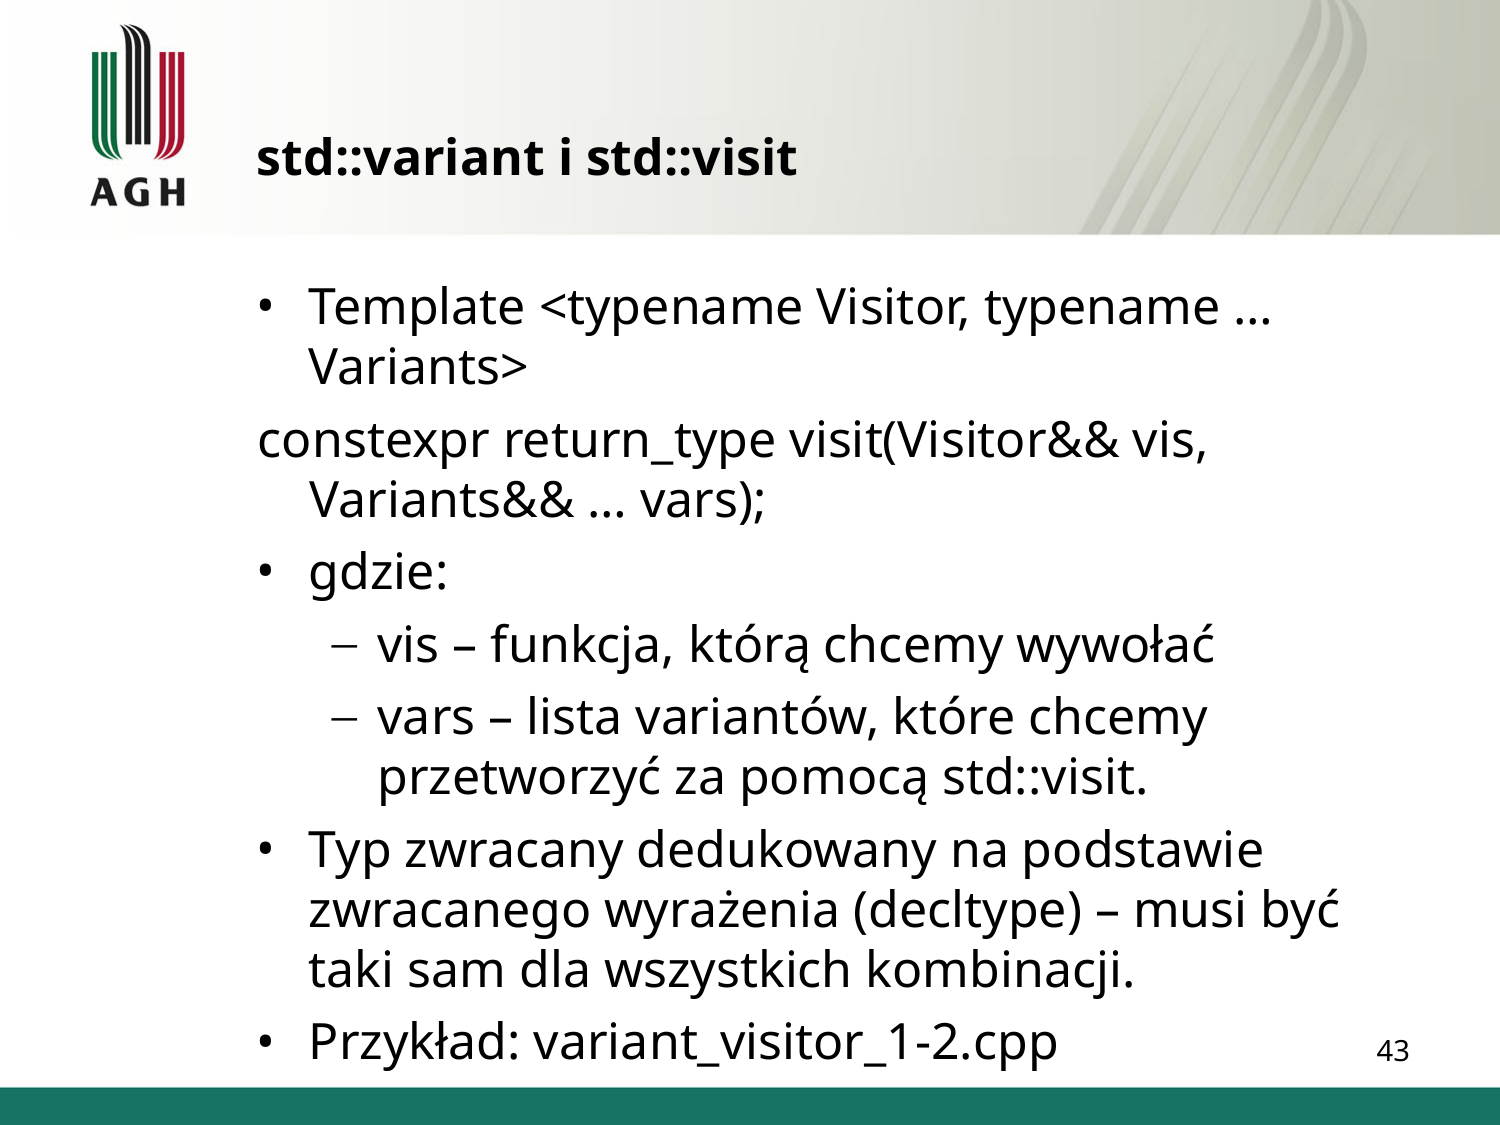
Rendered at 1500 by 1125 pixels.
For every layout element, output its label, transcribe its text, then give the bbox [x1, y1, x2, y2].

text_box Template <typename Visitor, typename … Variants> constexpr return_type visit(Visitor&& vis, Variants&& … vars); gdzie: vis – funkcja, którą chcemy wywołać vars – lista variantów, które chcemy przetworzyć za pomocą std::visit. Typ zwracany dedukowany na podstawie zwracanego wyrażenia (decltype) – musi być taki sam dla wszystkich kombinacji. Przykład: variant_visitor_1-2.cpp [242, 267, 1425, 1005]
picture [0, 0, 1500, 1125]
text_box std::variant i std::visit [242, 78, 1425, 233]
text_box 43 [1074, 1024, 1425, 1103]
